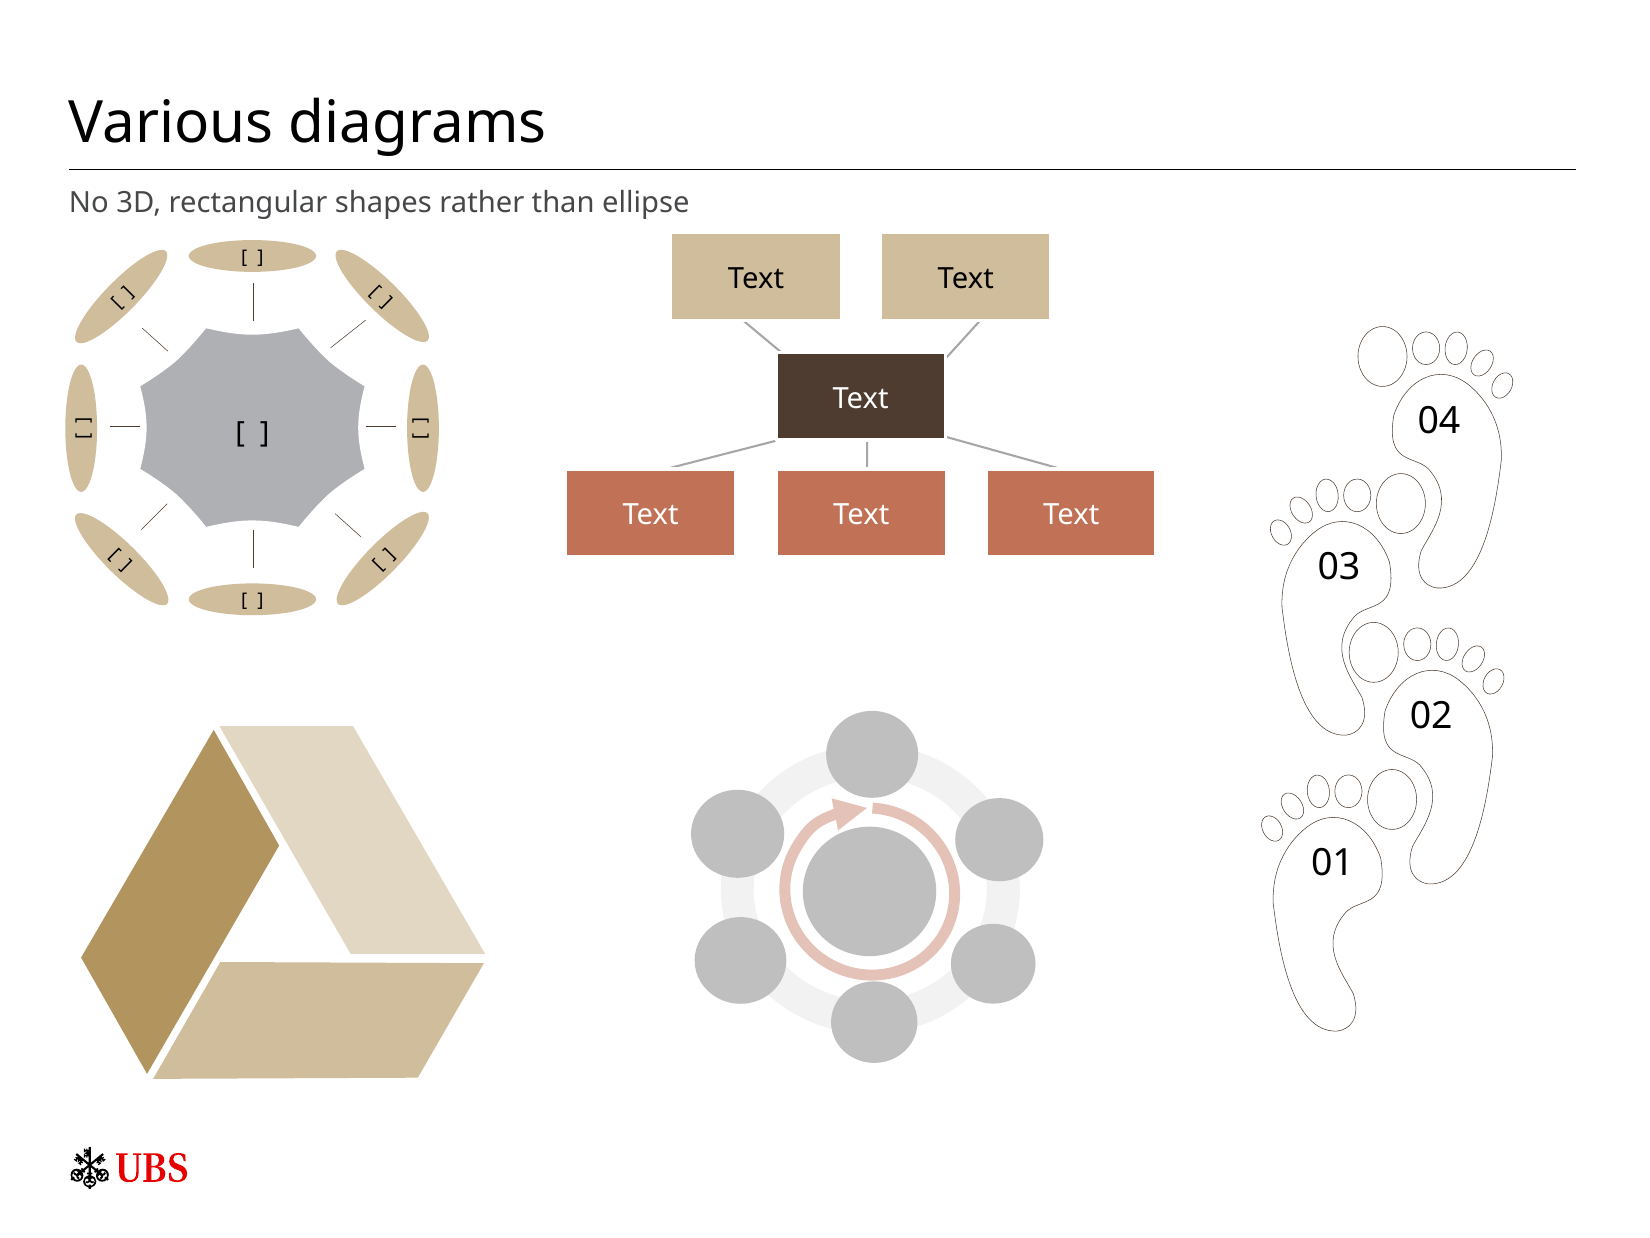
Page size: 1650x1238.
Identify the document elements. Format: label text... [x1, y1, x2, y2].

title Various diagrams [68, 0, 1577, 155]
text_box Text [565, 469, 736, 557]
text_box Text [776, 352, 946, 441]
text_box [57, 232, 447, 623]
text_box No 3D, rectangular shapes rather than ellipse [68, 183, 1577, 229]
text_box Text [880, 232, 1052, 321]
text_box Text [776, 469, 947, 557]
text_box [1262, 326, 1513, 1032]
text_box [690, 710, 1044, 1064]
text_box Text [986, 469, 1156, 557]
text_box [80, 725, 486, 1080]
text_box Text [670, 232, 842, 321]
